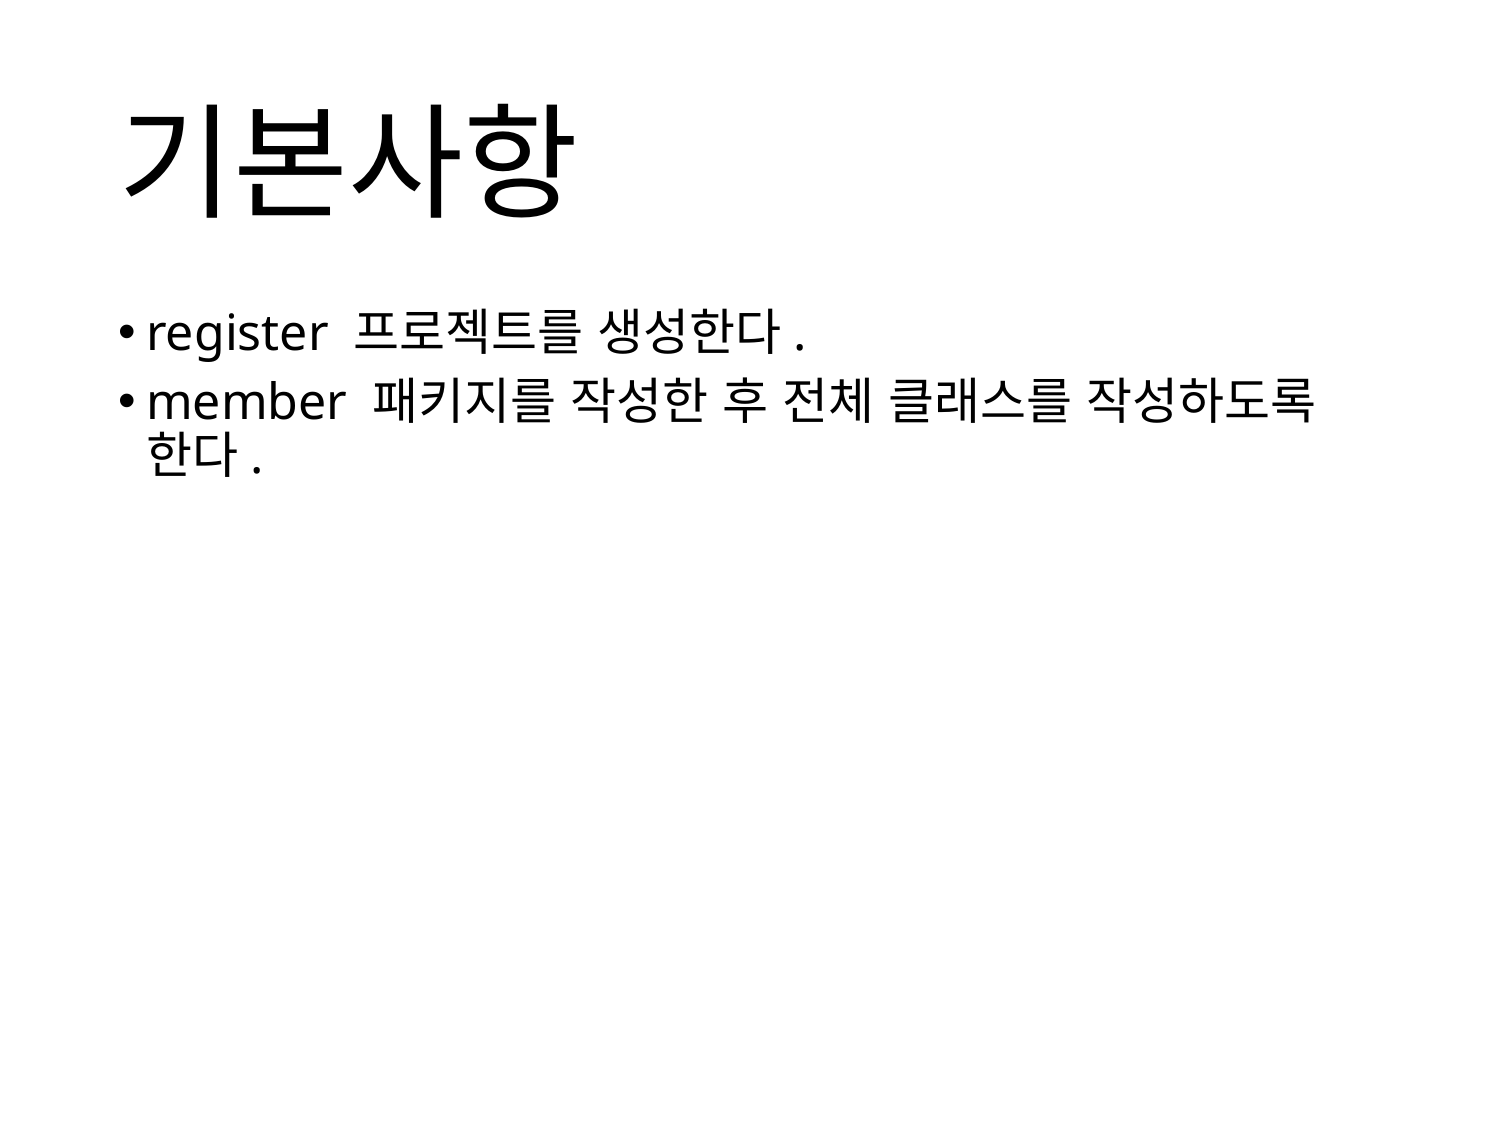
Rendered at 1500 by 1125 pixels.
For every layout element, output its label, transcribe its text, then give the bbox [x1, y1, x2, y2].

title 기본사항 [103, 59, 1397, 278]
list register 프로젝트를 생성한다. member 패키지를 작성한 후 전체 클래스를 작성하도록 한다. [103, 299, 1397, 1014]
